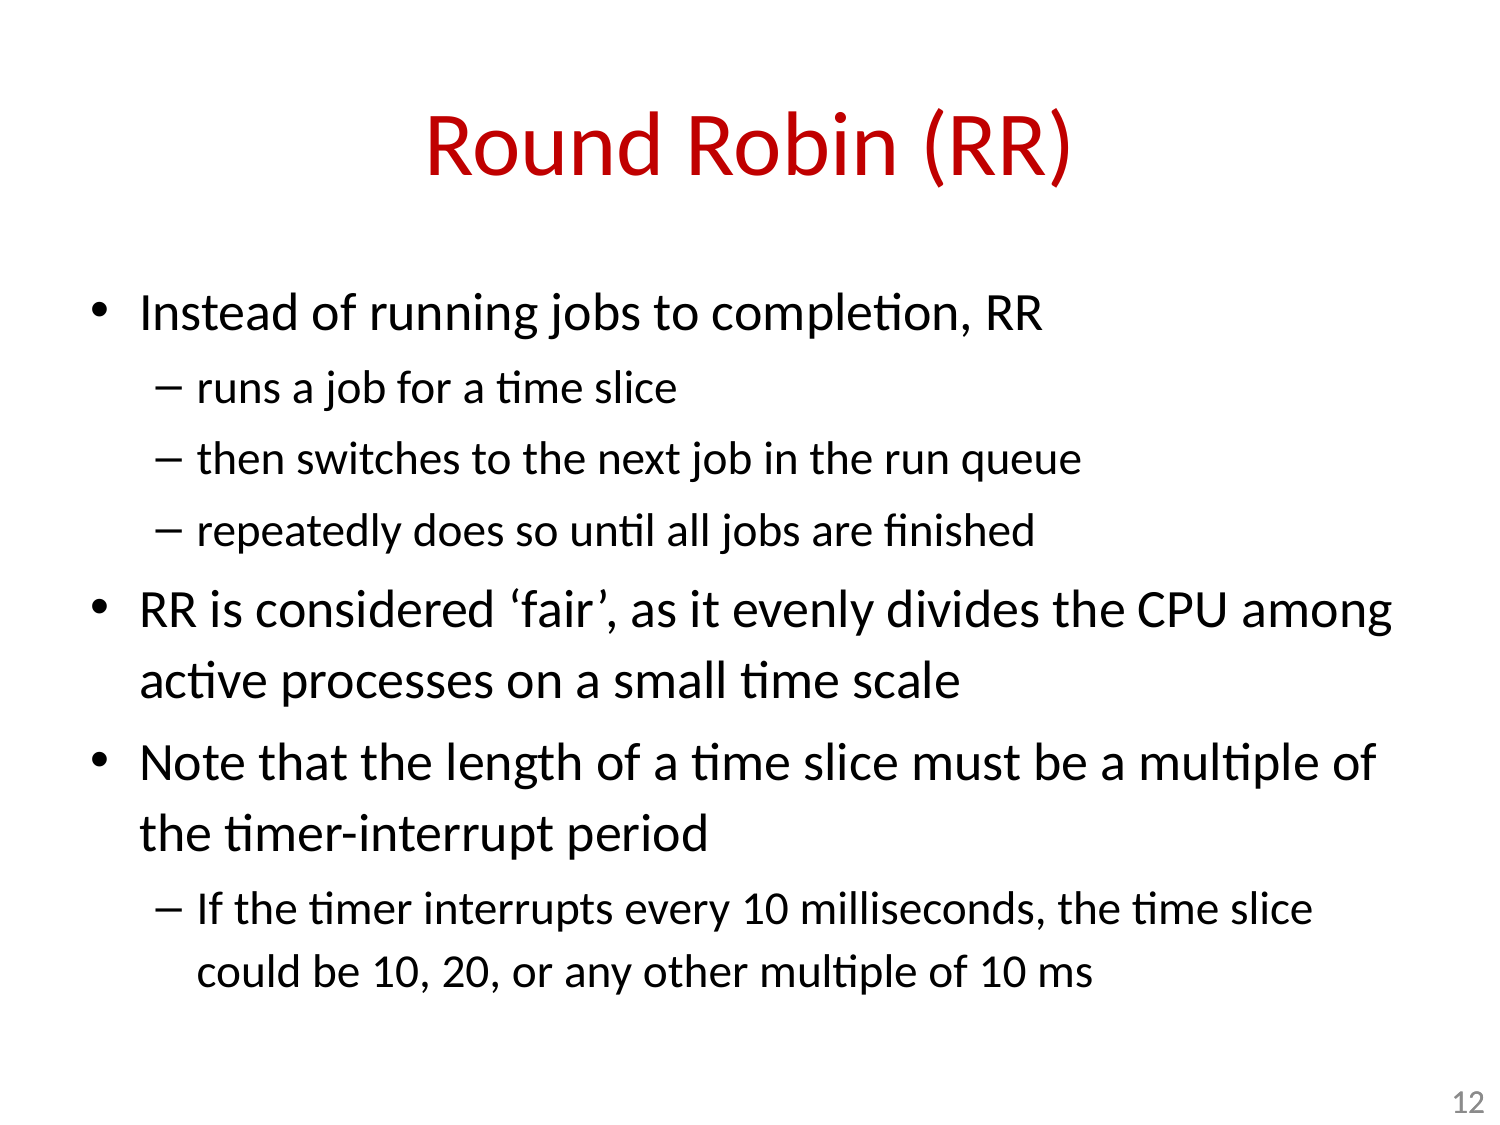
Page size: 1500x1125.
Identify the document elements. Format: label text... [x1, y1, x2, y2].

title Round Robin (RR) [75, 45, 1425, 233]
list Instead of running jobs to completion, RR runs a job for a time slice then switches to the next job in the run queue repeatedly does so until all jobs are finished RR is considered ‘fair’, as it evenly divides the CPU among active processes on a small time scale Note that the length of a time slice must be a multiple of the timer-interrupt period If the timer interrupts every 10 milliseconds, the time slice could be 10, 20, or any other multiple of 10 ms [75, 262, 1425, 1005]
